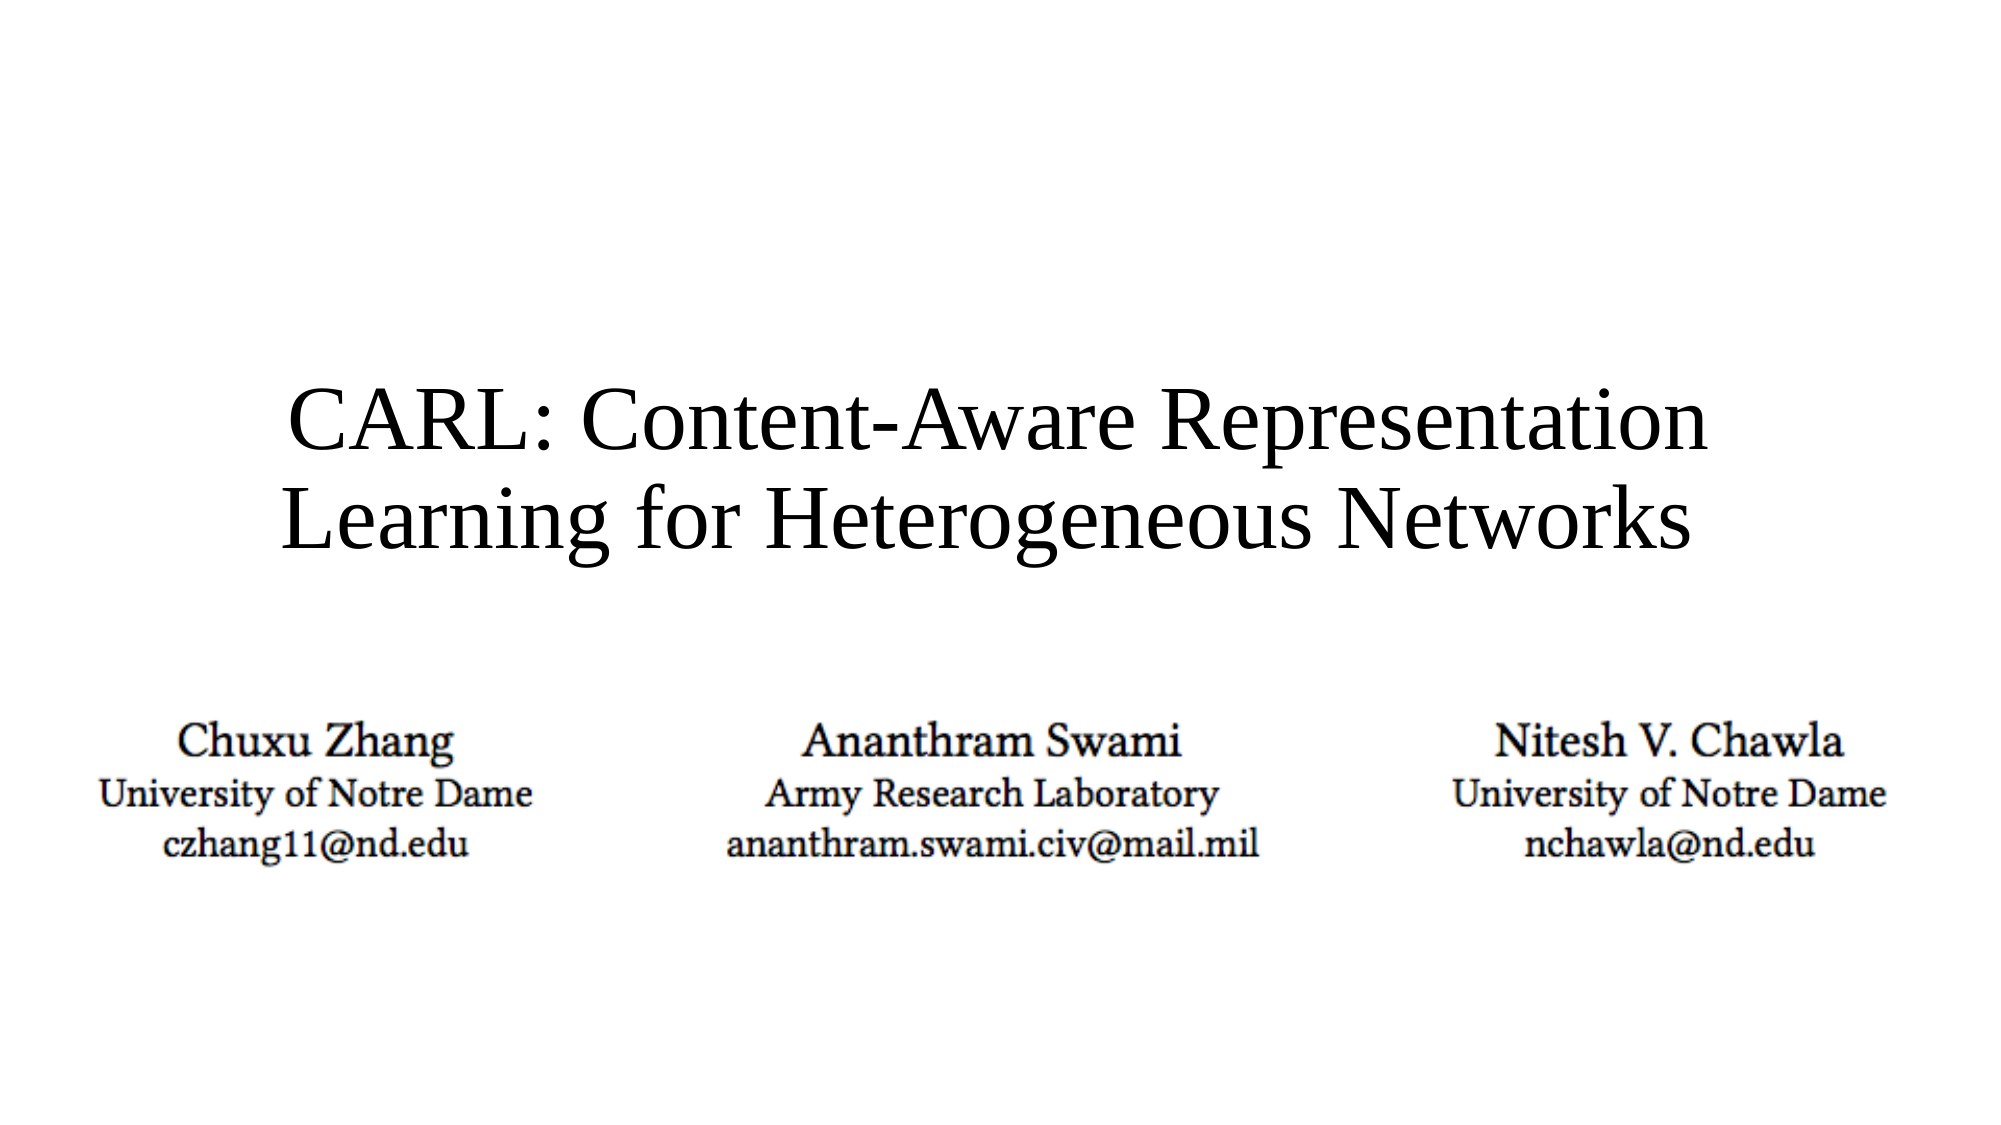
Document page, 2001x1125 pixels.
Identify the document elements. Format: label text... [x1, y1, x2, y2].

picture [59, 690, 1941, 878]
title CARL: Content-Aware Representation Learning for Heterogeneous Networks [249, 184, 1750, 576]
